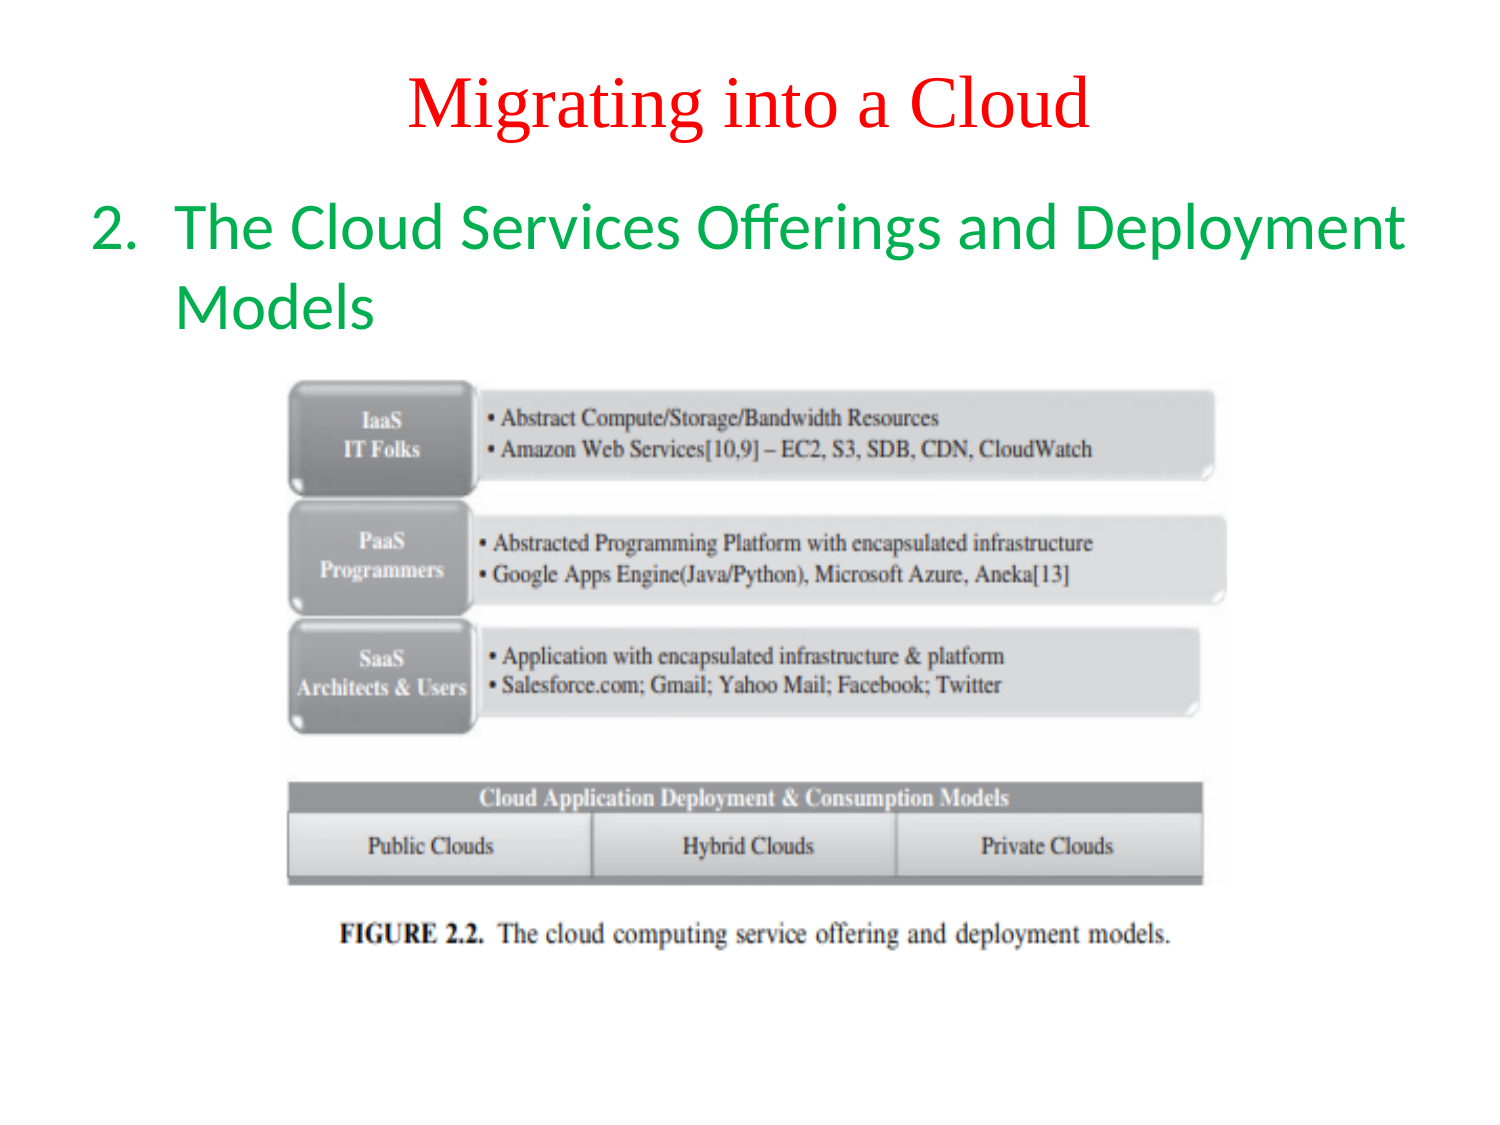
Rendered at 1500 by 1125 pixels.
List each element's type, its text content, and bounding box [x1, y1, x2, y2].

list The Cloud Services Offerings and Deployment Models [75, 174, 1425, 918]
picture [274, 363, 1238, 976]
title Migrating into a Cloud [75, 45, 1425, 150]
